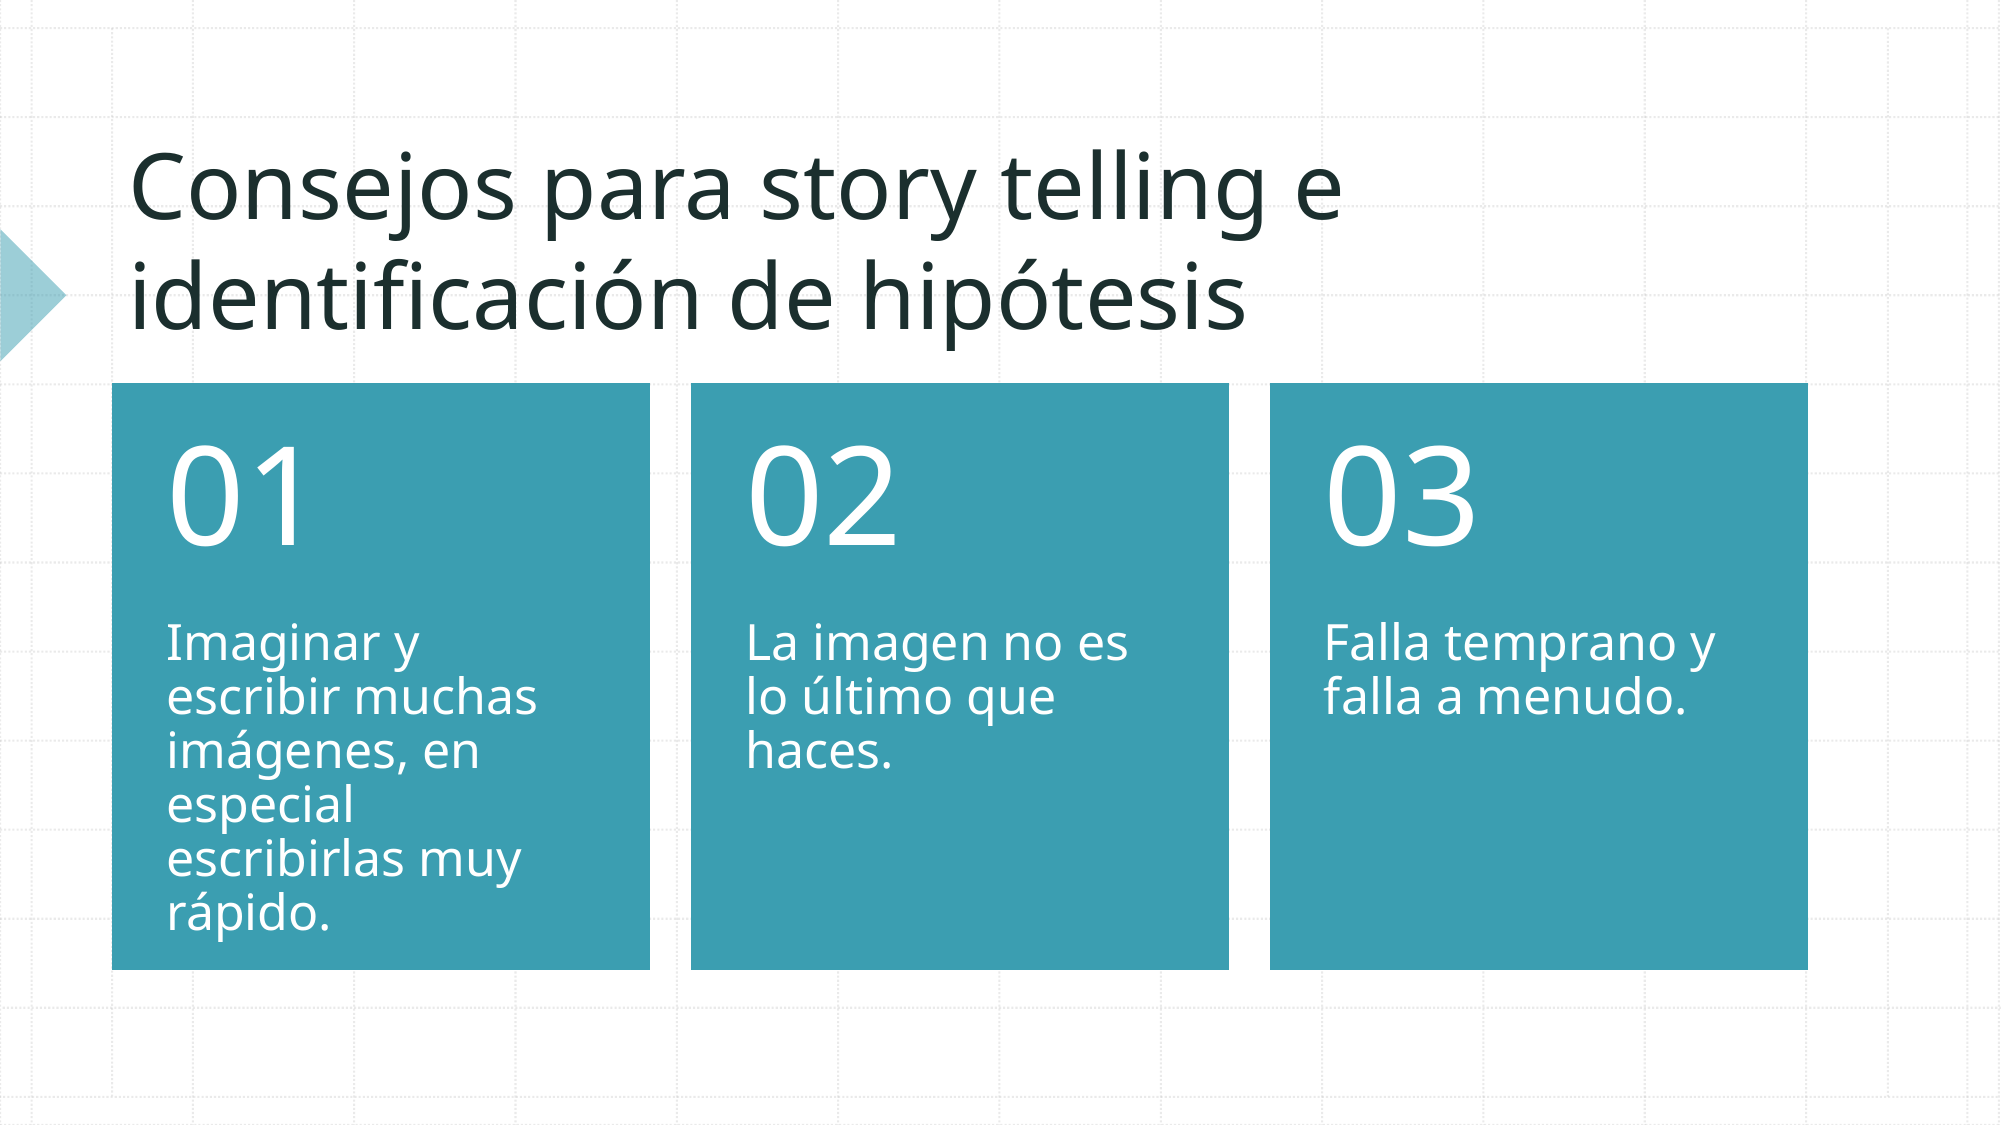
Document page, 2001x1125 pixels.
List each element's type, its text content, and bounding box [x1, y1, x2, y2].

title Consejos para story telling e identificación de hipótesis [113, 119, 1808, 356]
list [113, 383, 1808, 969]
